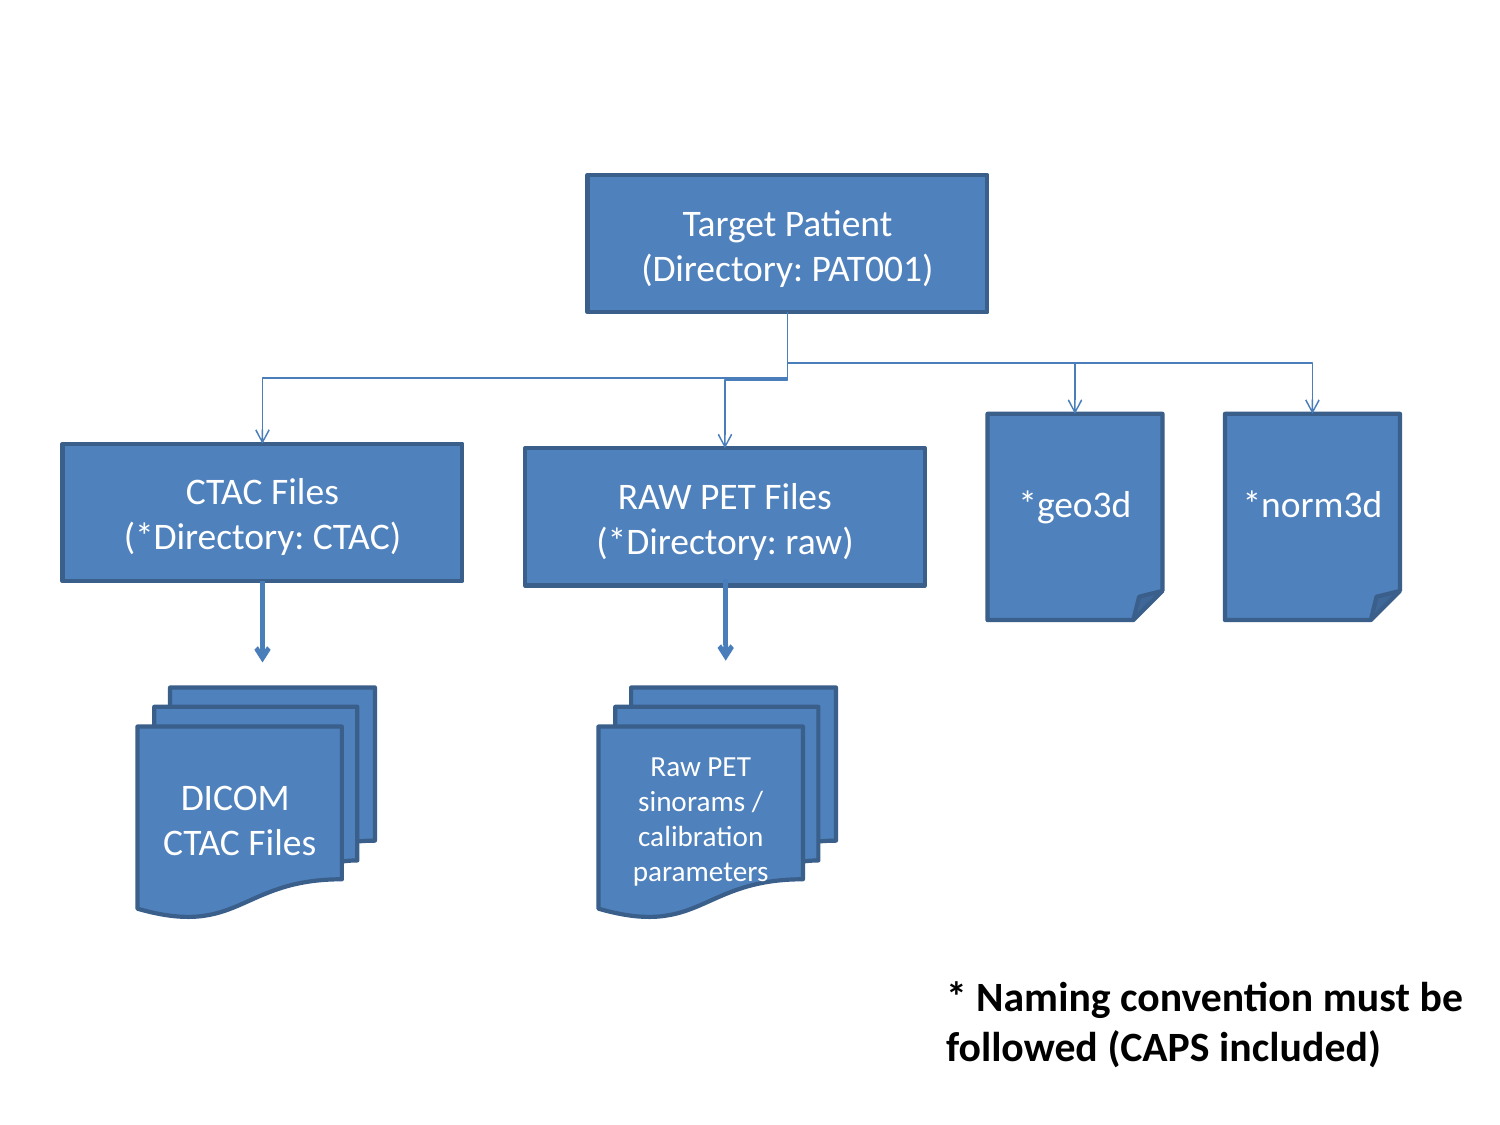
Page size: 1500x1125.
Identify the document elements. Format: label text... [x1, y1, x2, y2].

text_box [459, 115, 591, 641]
text_box CTAC Files (*Directory: CTAC) [60, 442, 454, 583]
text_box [880, 219, 983, 508]
text_box Target Patient (Directory: PAT001) [594, 173, 989, 314]
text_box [688, 348, 825, 412]
text_box *geo3d [1105, 411, 1165, 623]
text_box RAW PET Files (*Directory: raw) [594, 446, 927, 588]
text_box * Naming convention must be followed (CAPS included) [931, 962, 1500, 1078]
text_box DICOM CTAC Files [135, 685, 378, 920]
text_box Raw PET sinorams / calibration parameters [596, 685, 839, 920]
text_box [999, 100, 1101, 626]
text_box *norm3d [1222, 411, 1403, 623]
text_box *geo3d [985, 411, 994, 623]
